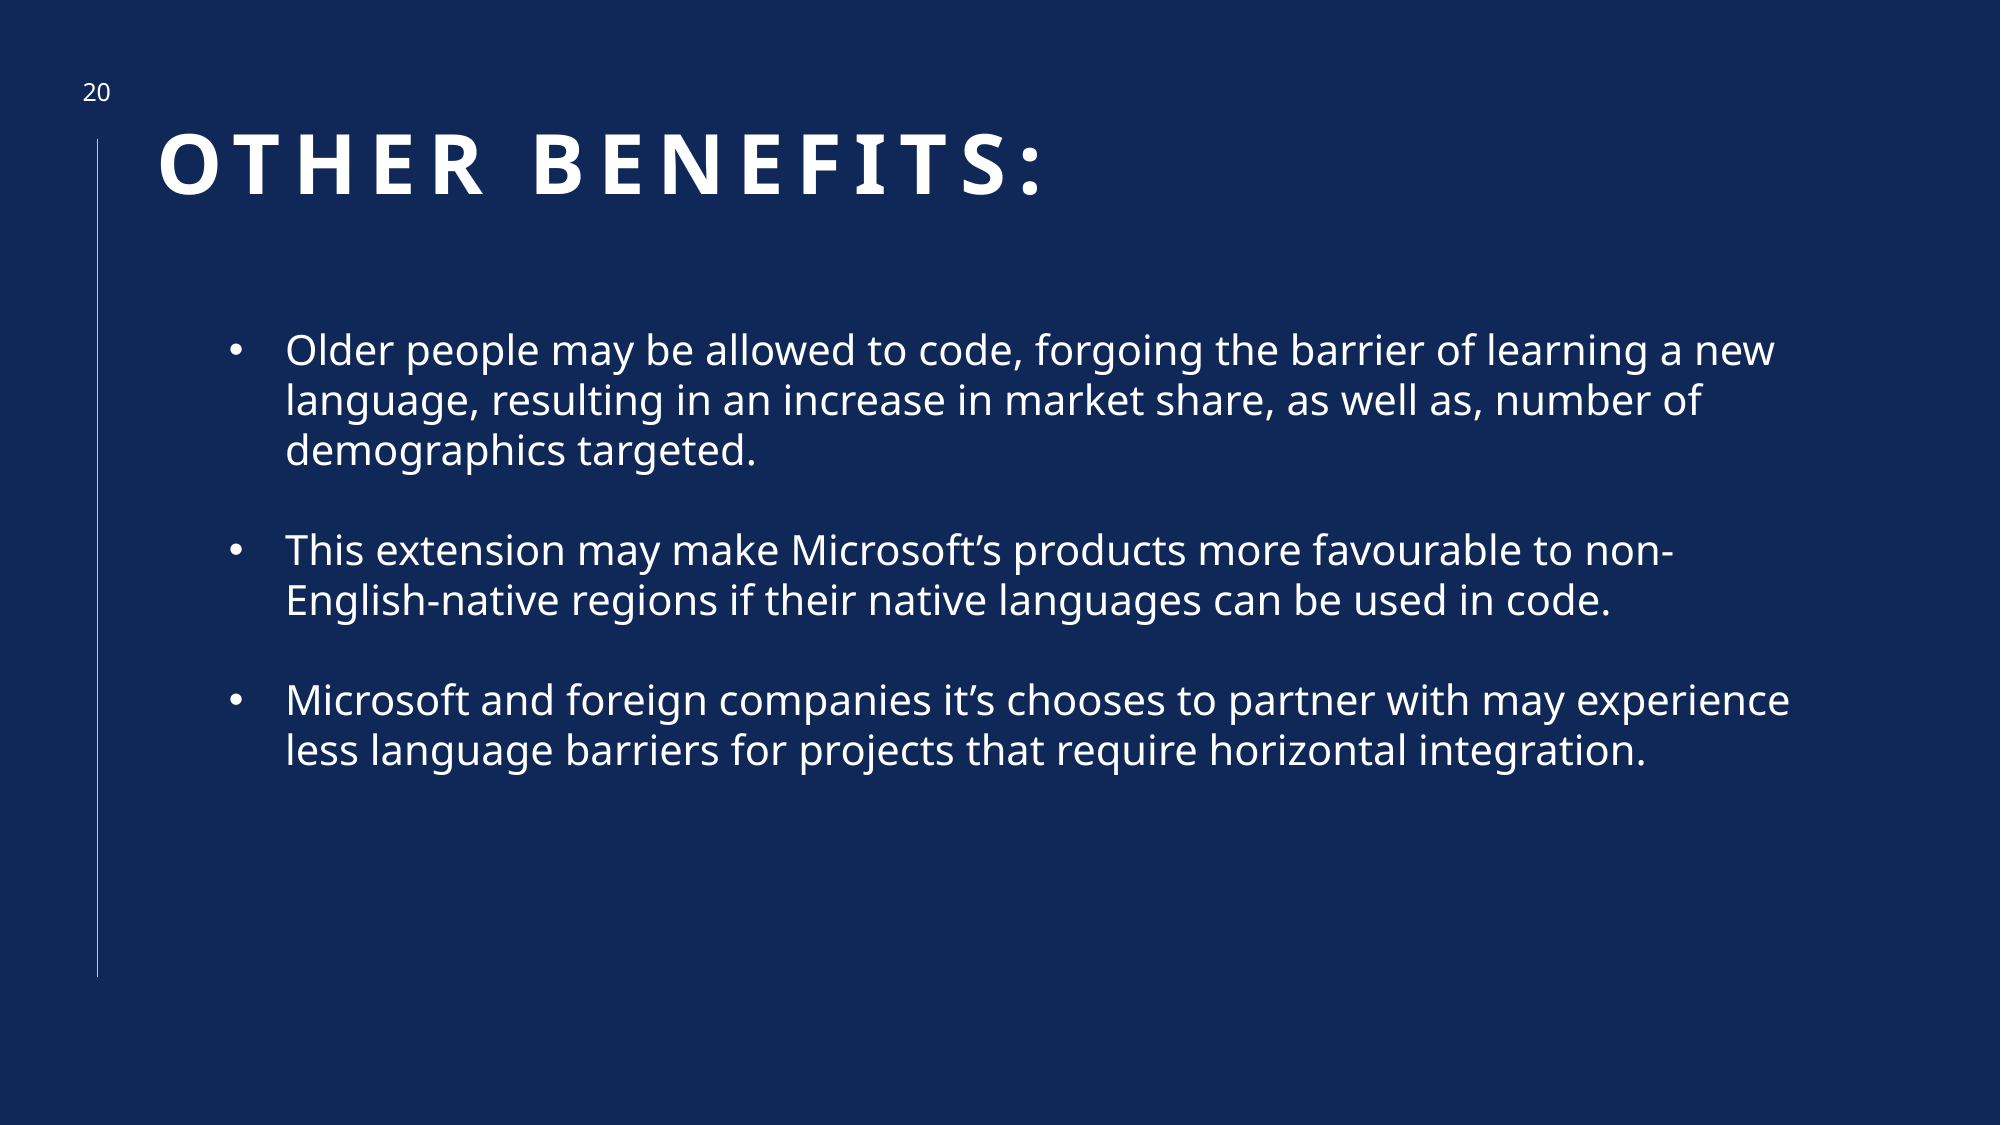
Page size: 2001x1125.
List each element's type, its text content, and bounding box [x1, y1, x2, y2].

title Other benefits: [0, 44, 1493, 221]
slide_number 20 [53, 67, 140, 119]
text_box Older people may be allowed to code, forgoing the barrier of learning a new language, resulting in an increase in market share, as well as, number of demographics targeted. This extension may make Microsoft’s products more favourable to non-English-native regions if their native languages can be used in code. Microsoft and foreign companies it’s chooses to partner with may experience less language barriers for projects that require horizontal integration. [213, 316, 1845, 917]
